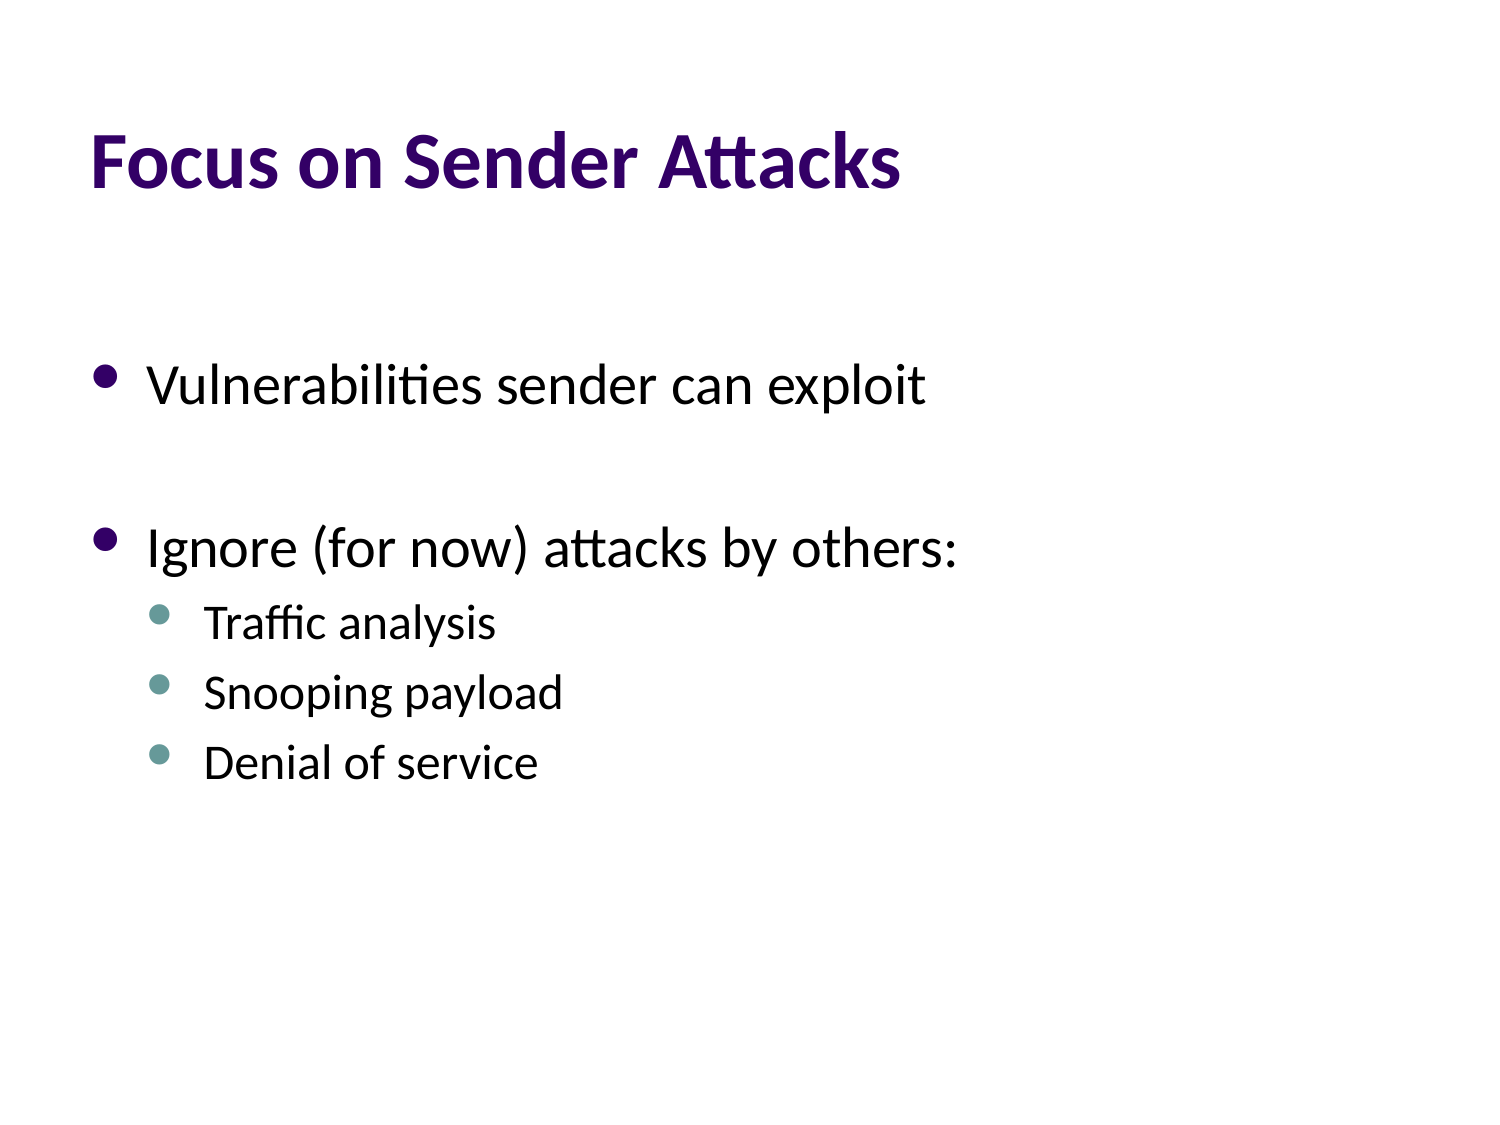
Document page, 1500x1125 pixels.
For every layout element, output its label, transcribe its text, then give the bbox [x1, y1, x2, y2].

list Vulnerabilities sender can exploit Ignore (for now) attacks by others: Traffic analysis Snooping payload Denial of service [75, 338, 1500, 1063]
title Focus on Sender Attacks [75, 20, 1425, 213]
